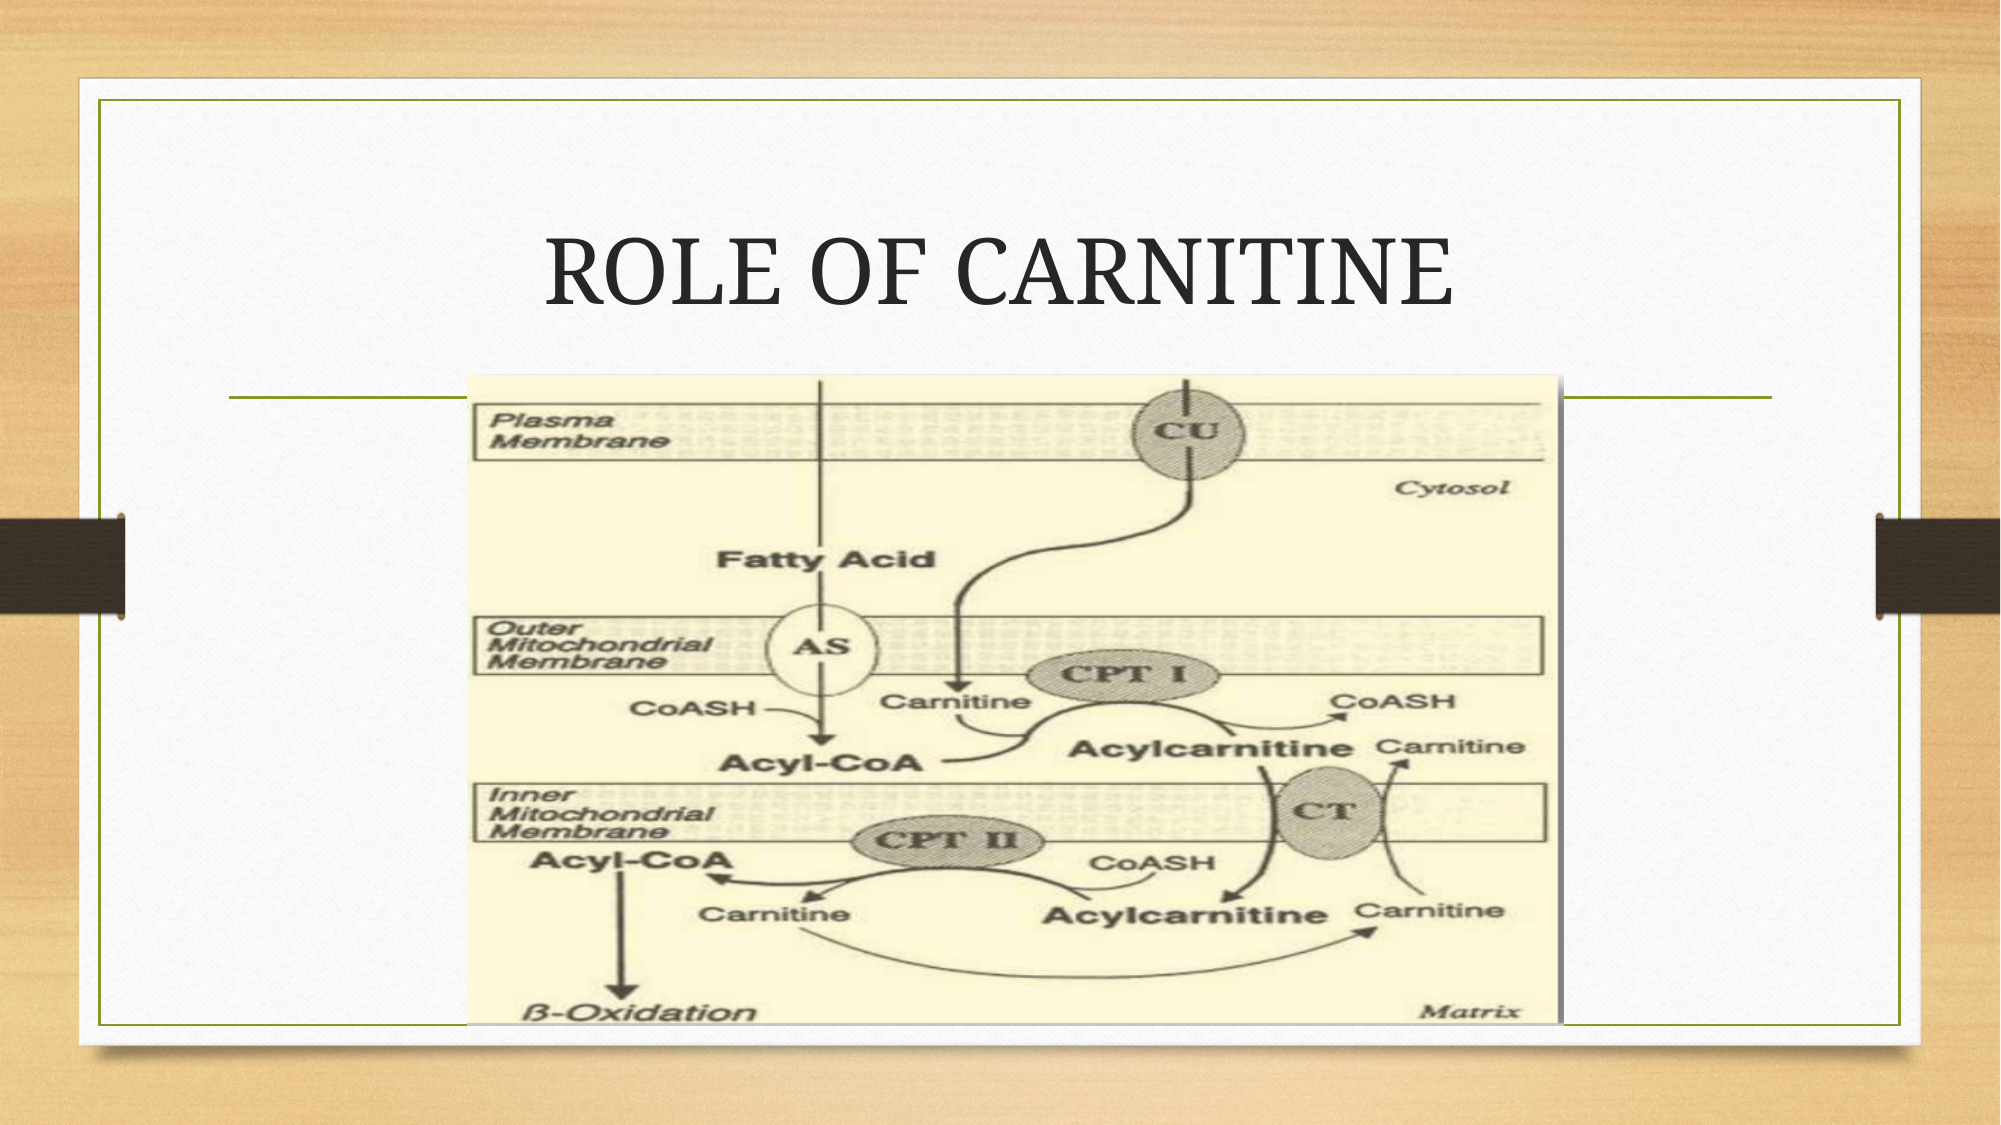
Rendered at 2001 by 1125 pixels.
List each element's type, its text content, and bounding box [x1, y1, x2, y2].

title ROLE OF CARNITINE [212, 161, 1788, 375]
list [466, 374, 1564, 1026]
picture [0, 0, 2001, 1125]
